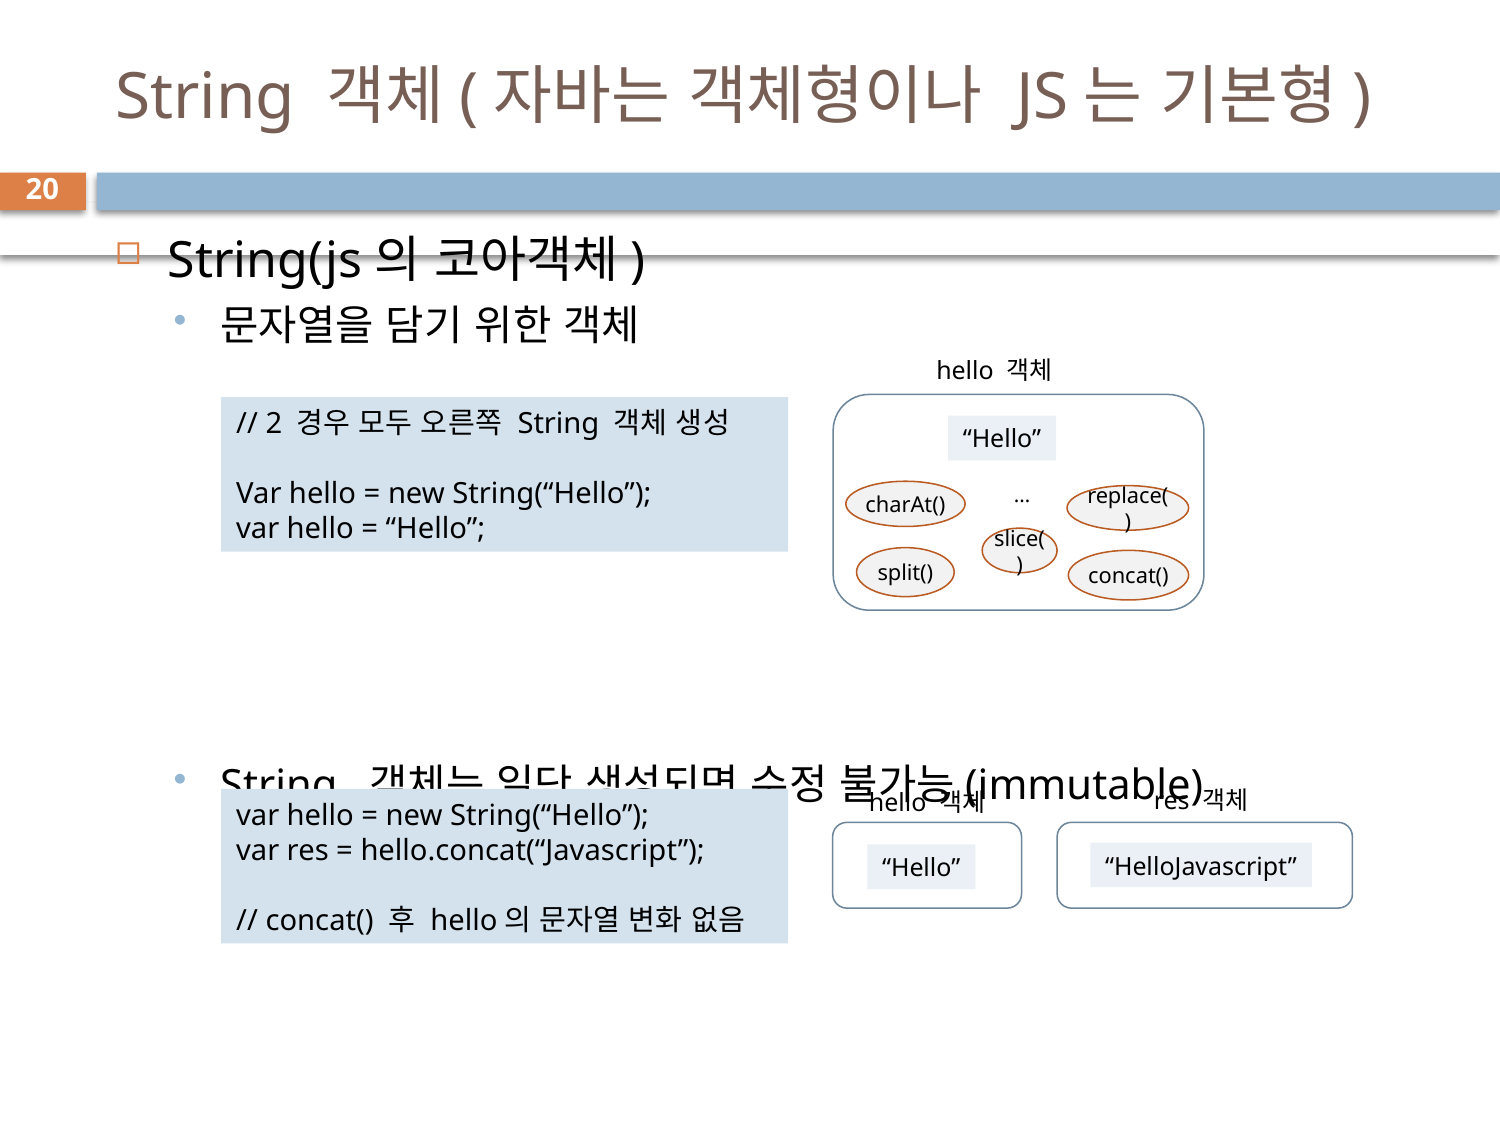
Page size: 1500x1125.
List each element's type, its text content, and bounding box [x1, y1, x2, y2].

list String(js의 코아객체) 문자열을 담기 위한 객체 String 객체는 일단 생성되면 수정 불가능(immutable) [100, 219, 1438, 1047]
slide_number 20 [0, 170, 87, 211]
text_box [220, 776, 1353, 946]
title String 객체(자바는 객체형이나 JS는 기본형) [100, 37, 1438, 149]
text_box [220, 347, 1205, 611]
